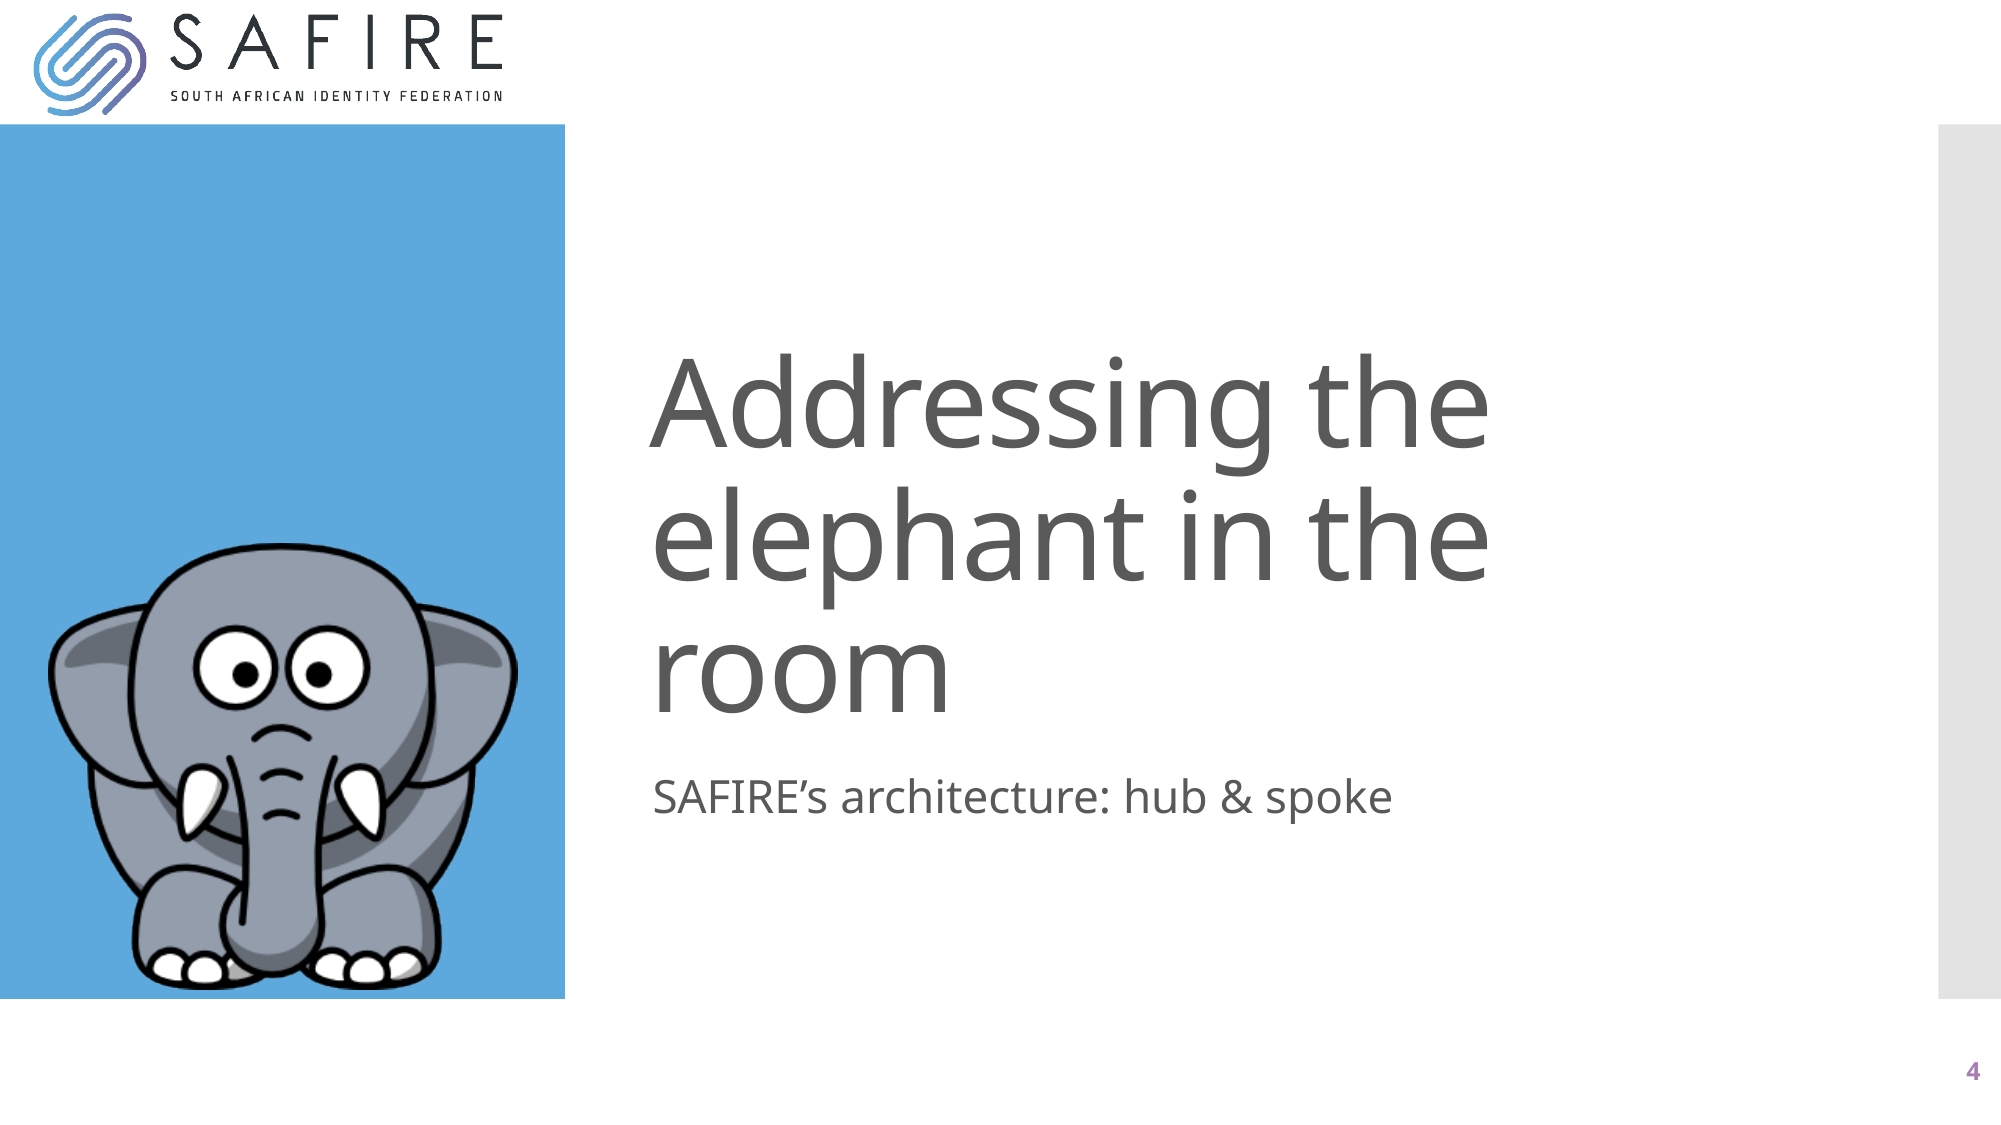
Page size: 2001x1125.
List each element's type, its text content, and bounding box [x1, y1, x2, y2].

picture [48, 542, 518, 991]
list SAFIRE’s architecture: hub & spoke [637, 766, 1838, 917]
slide_number 4 [1744, 1042, 1996, 1103]
title Addressing the elephant in the room [634, 213, 1835, 747]
picture [21, 10, 515, 119]
